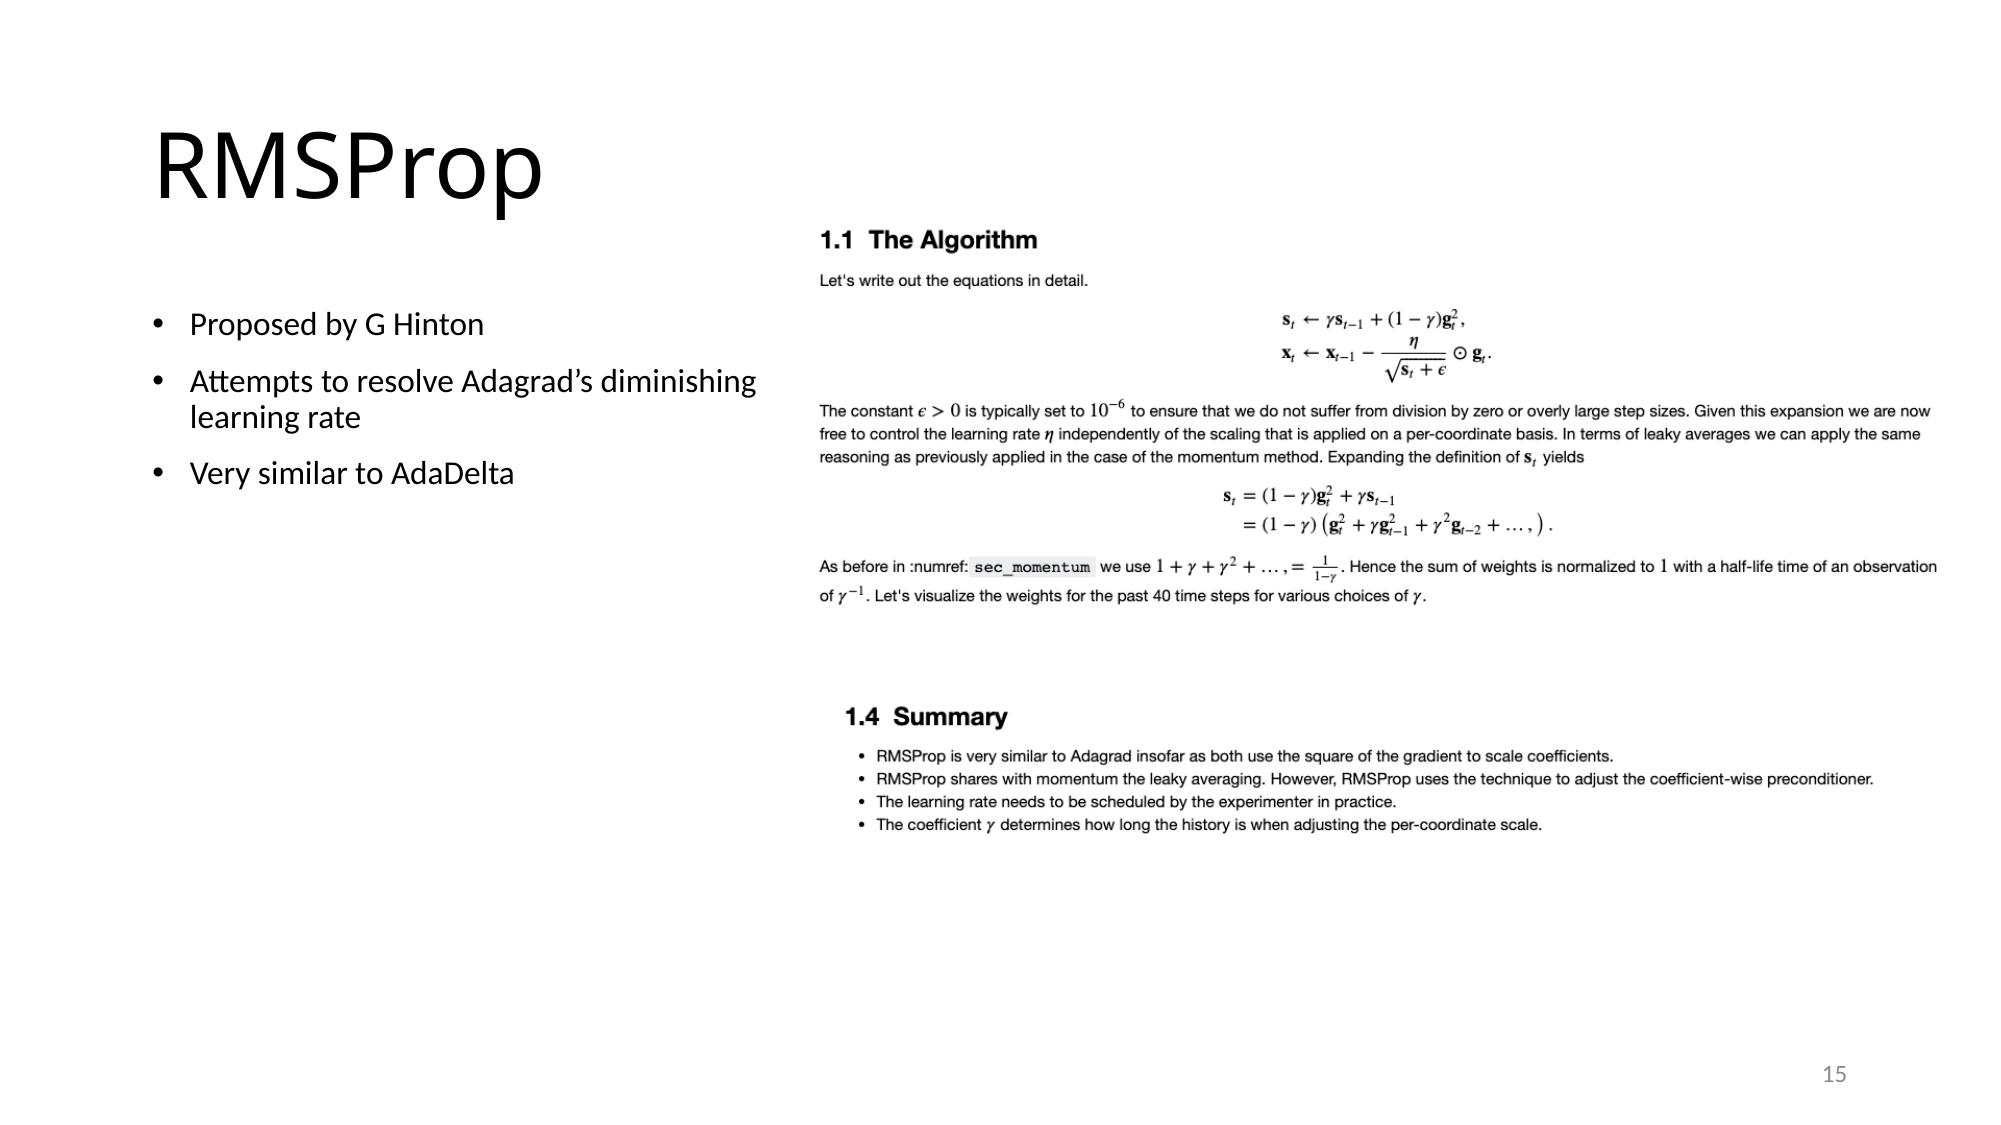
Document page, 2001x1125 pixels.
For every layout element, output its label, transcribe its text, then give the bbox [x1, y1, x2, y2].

picture [833, 692, 1889, 855]
title RMSProp [137, 59, 1863, 278]
picture [802, 214, 1964, 619]
slide_number 15 [1412, 1042, 1863, 1103]
list Proposed by G Hinton Attempts to resolve Adagrad’s diminishing learning rate Very similar to AdaDelta [137, 299, 803, 1014]
